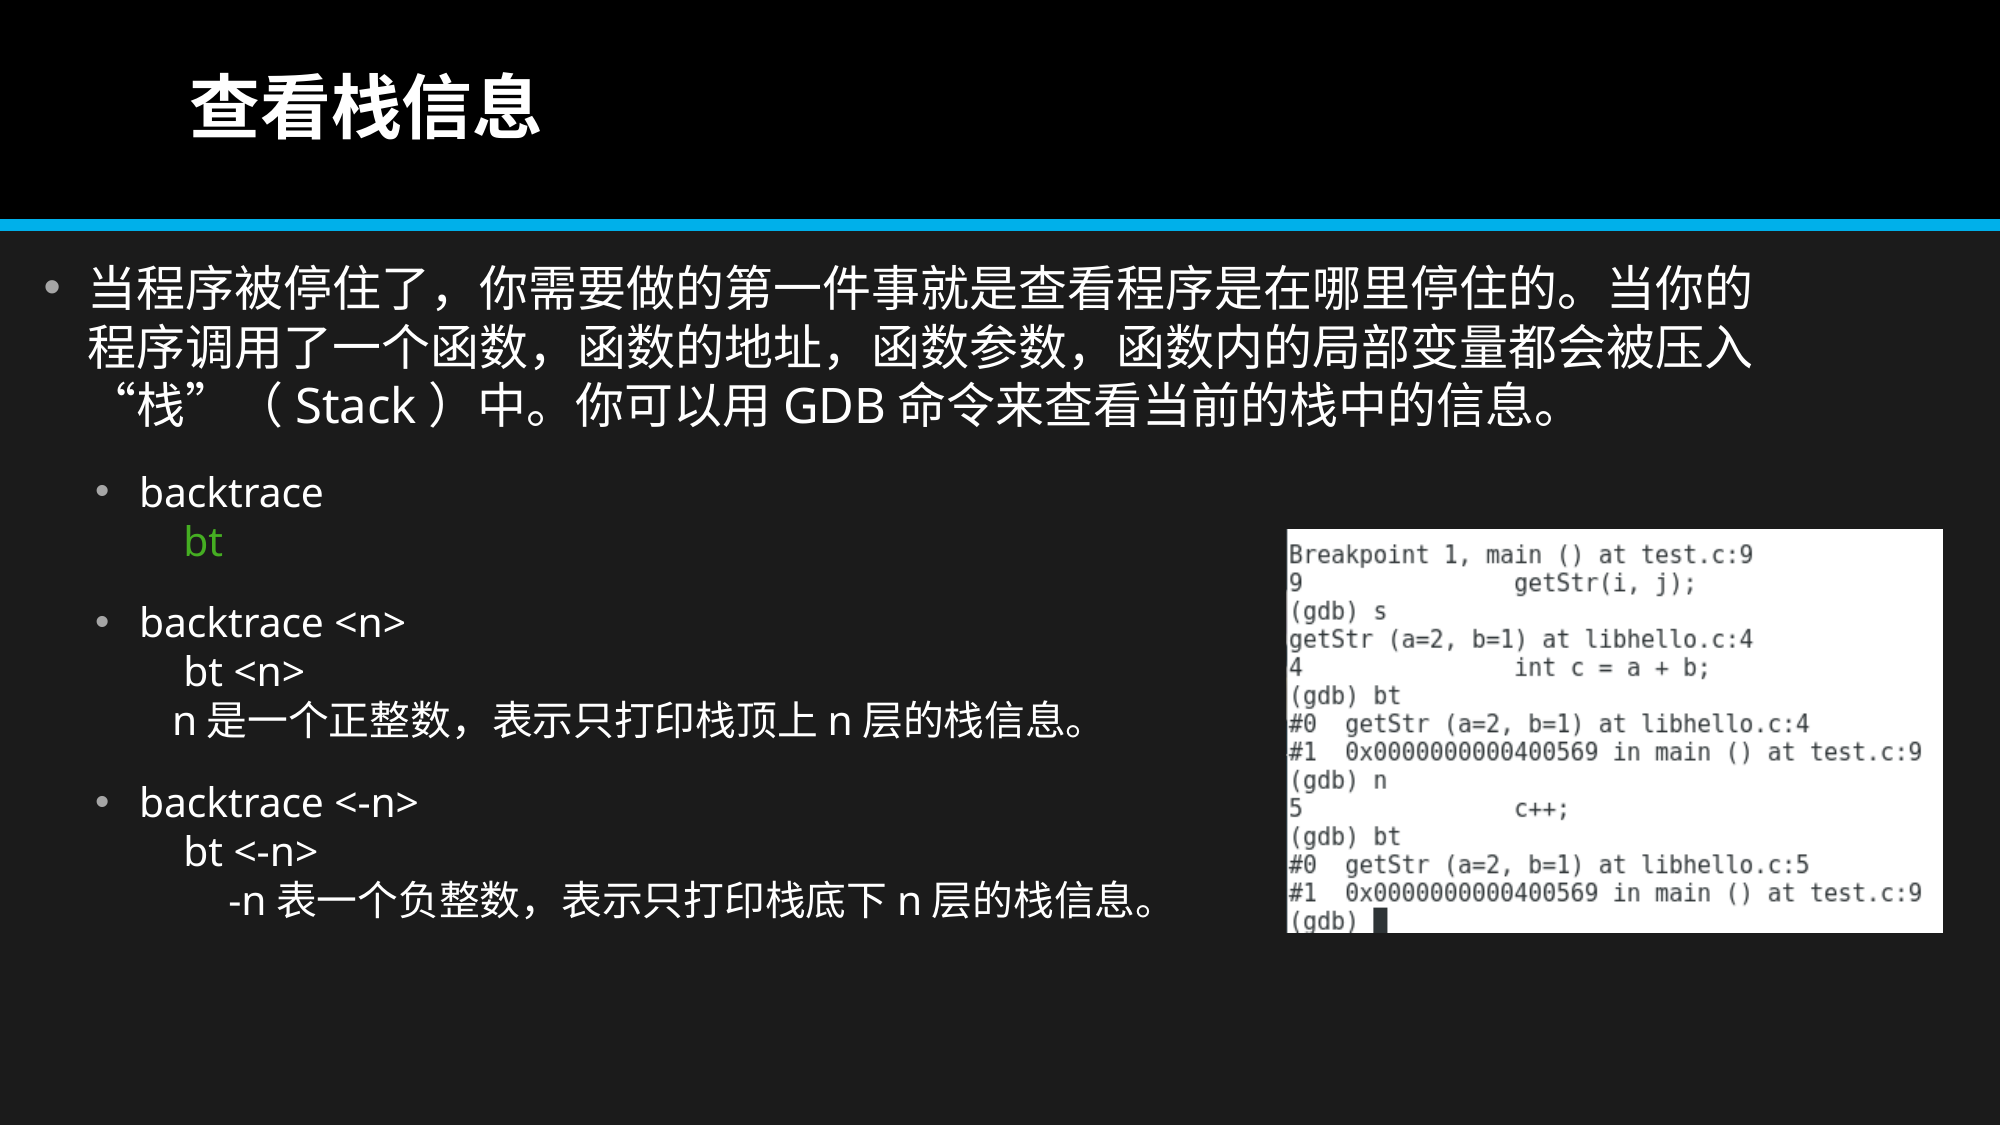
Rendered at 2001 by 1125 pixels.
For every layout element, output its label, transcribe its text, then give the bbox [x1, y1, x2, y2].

picture [1286, 529, 1943, 933]
title 查看栈信息 [174, 20, 1825, 201]
list 当程序被停住了，你需要做的第一件事就是查看程序是在哪里停住的。当你的程序调用了一个函数，函数的地址，函数参数，函数内的局部变量都会被压入“栈”（Stack）中。你可以用GDB命令来查看当前的栈中的信息。 backtrace bt backtrace <n> bt <n> n是一个正整数，表示只打印栈顶上n层的栈信息。 backtrace <-n> bt <-n> -n表一个负整数，表示只打印栈底下n层的栈信息。 [28, 249, 1790, 982]
